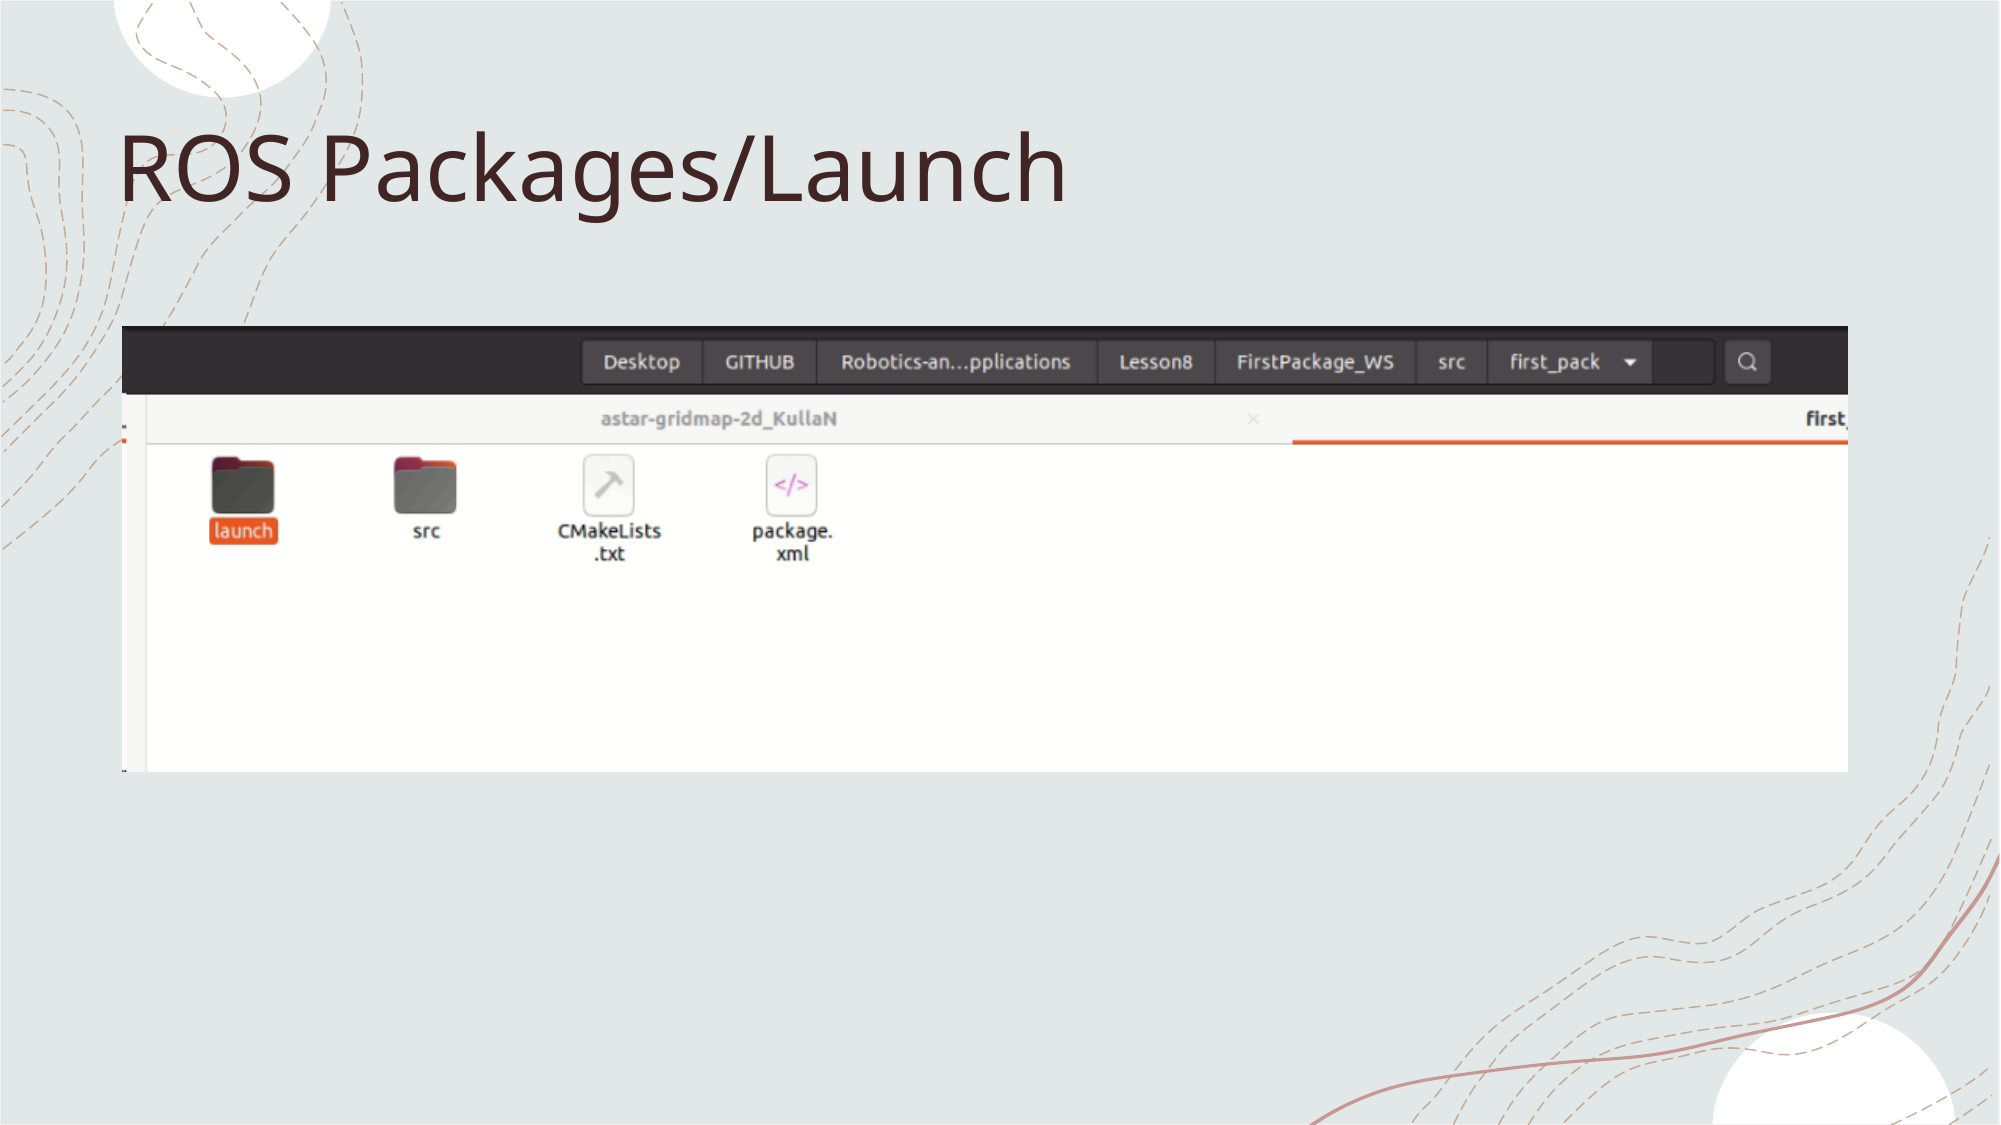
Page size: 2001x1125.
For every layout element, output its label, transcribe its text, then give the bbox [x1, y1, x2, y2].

title ROS Packages/Launch [101, 55, 1827, 273]
picture [122, 326, 1848, 772]
